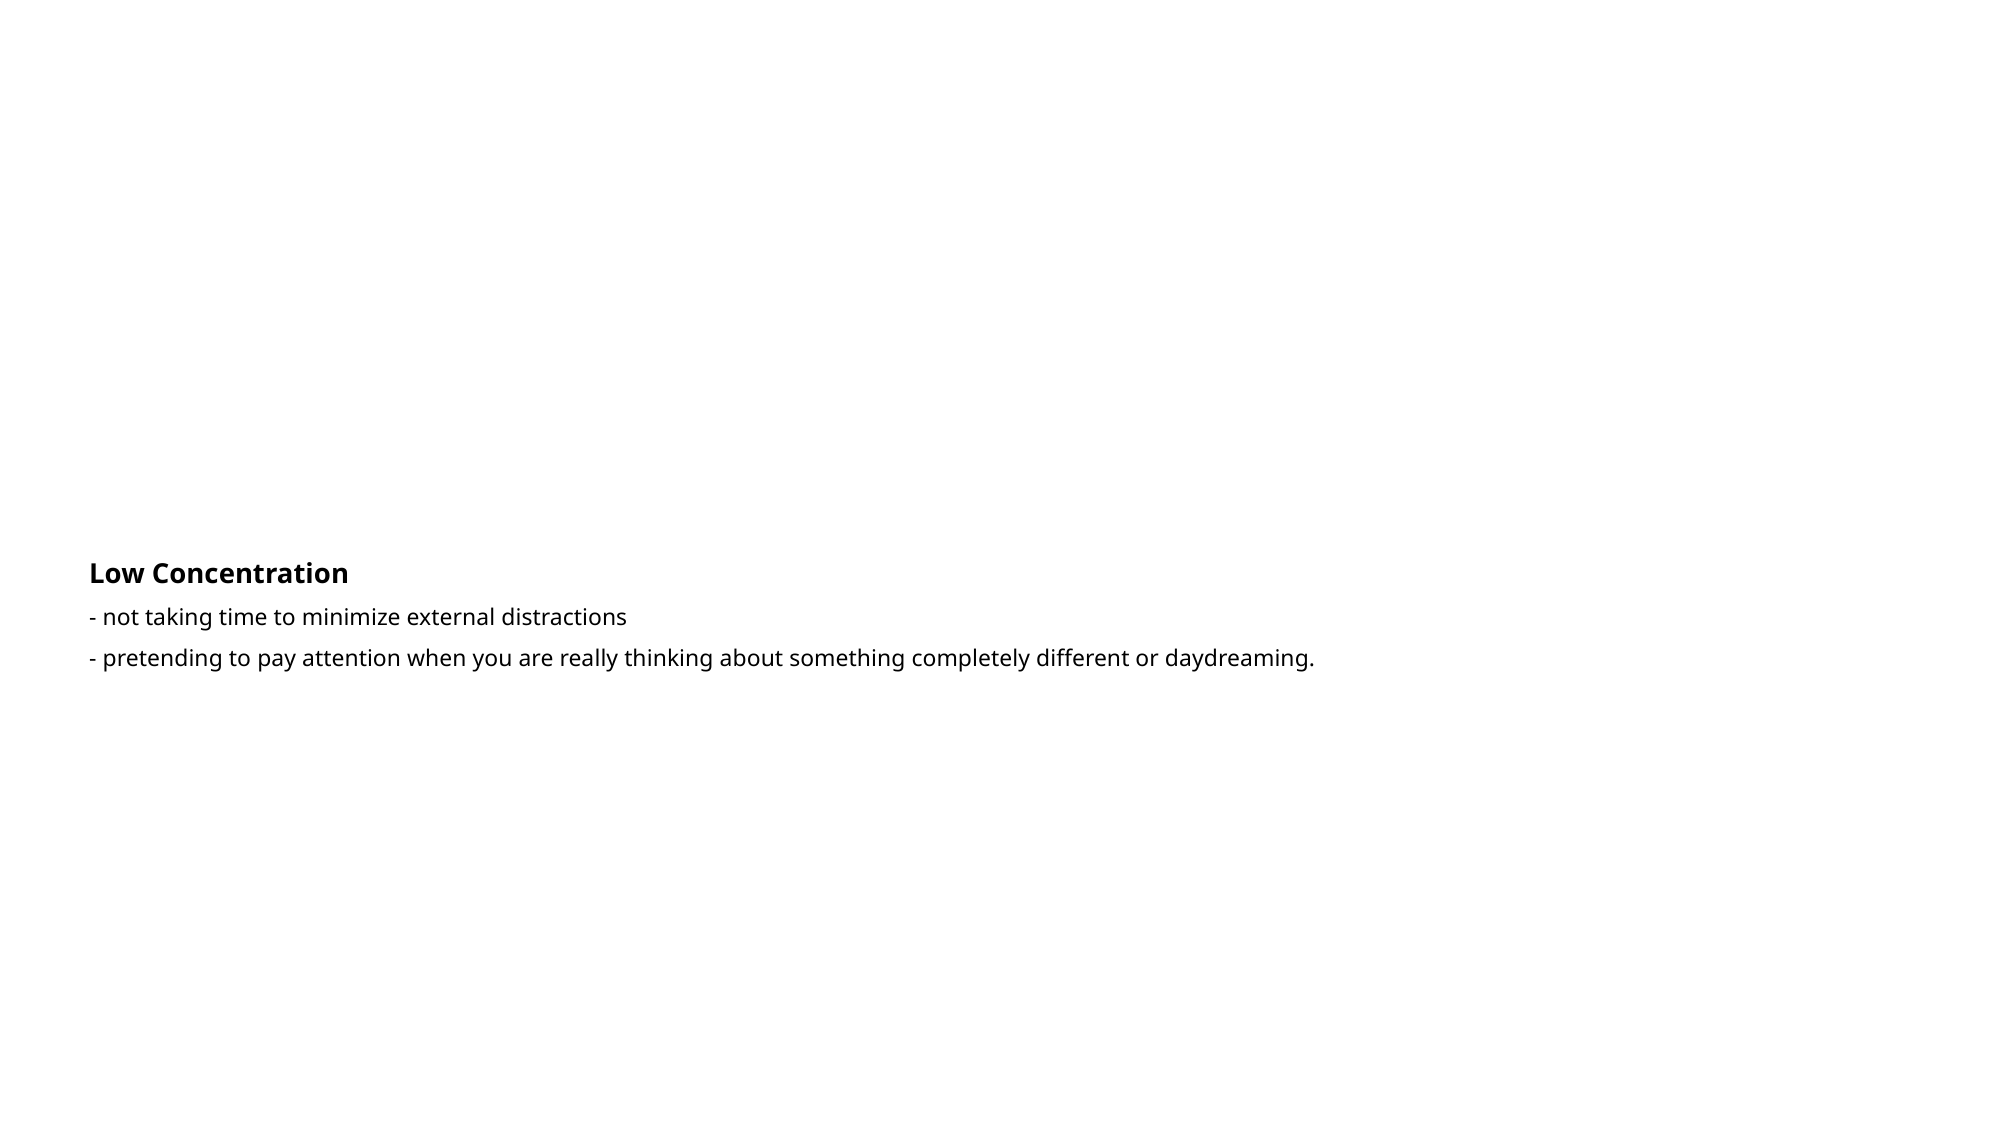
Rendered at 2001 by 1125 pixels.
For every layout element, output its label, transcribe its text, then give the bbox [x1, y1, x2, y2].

title Low Concentration - not taking time to minimize external distractions - pretending to pay attention when you are really thinking about something completely different or daydreaming. [74, 531, 1912, 749]
